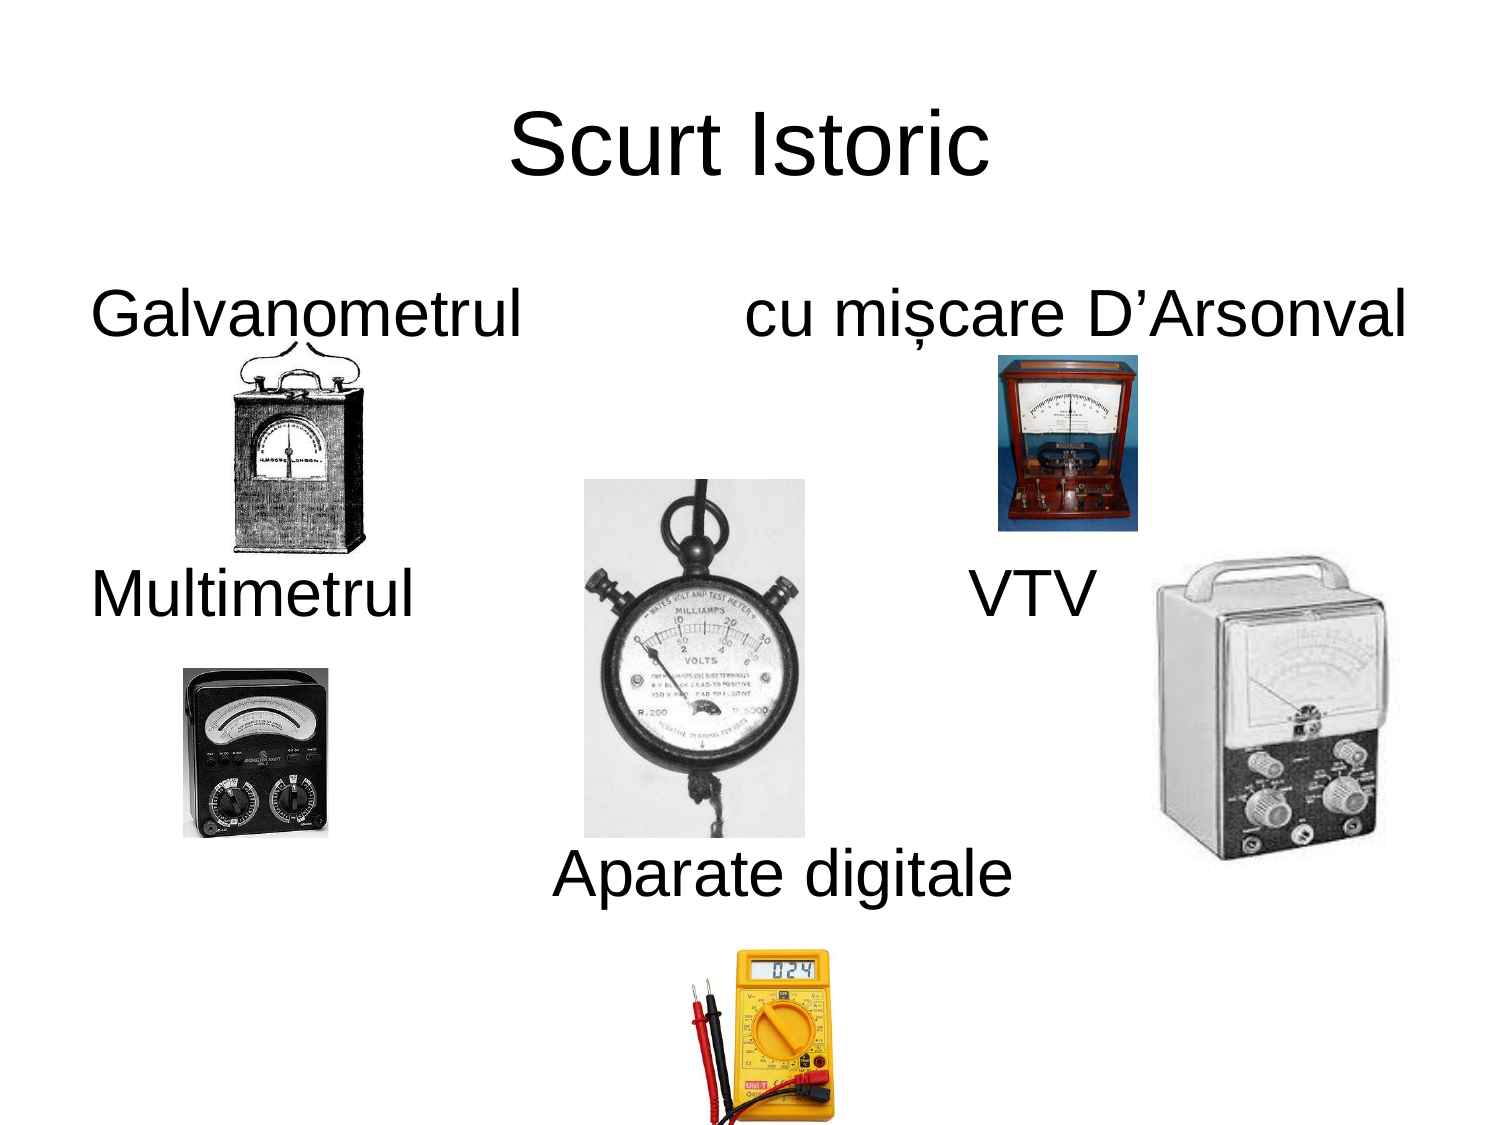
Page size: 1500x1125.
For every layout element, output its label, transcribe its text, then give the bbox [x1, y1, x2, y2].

picture [690, 948, 835, 1125]
picture [182, 668, 329, 839]
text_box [997, 349, 1138, 536]
picture [1151, 550, 1400, 869]
title Scurt Istoric [74, 44, 1426, 233]
picture [584, 479, 805, 839]
list Galvanometrul cu mișcare D’Arsonval Multimetrul VTV Aparate digitale [74, 262, 1426, 1006]
picture [229, 337, 367, 557]
